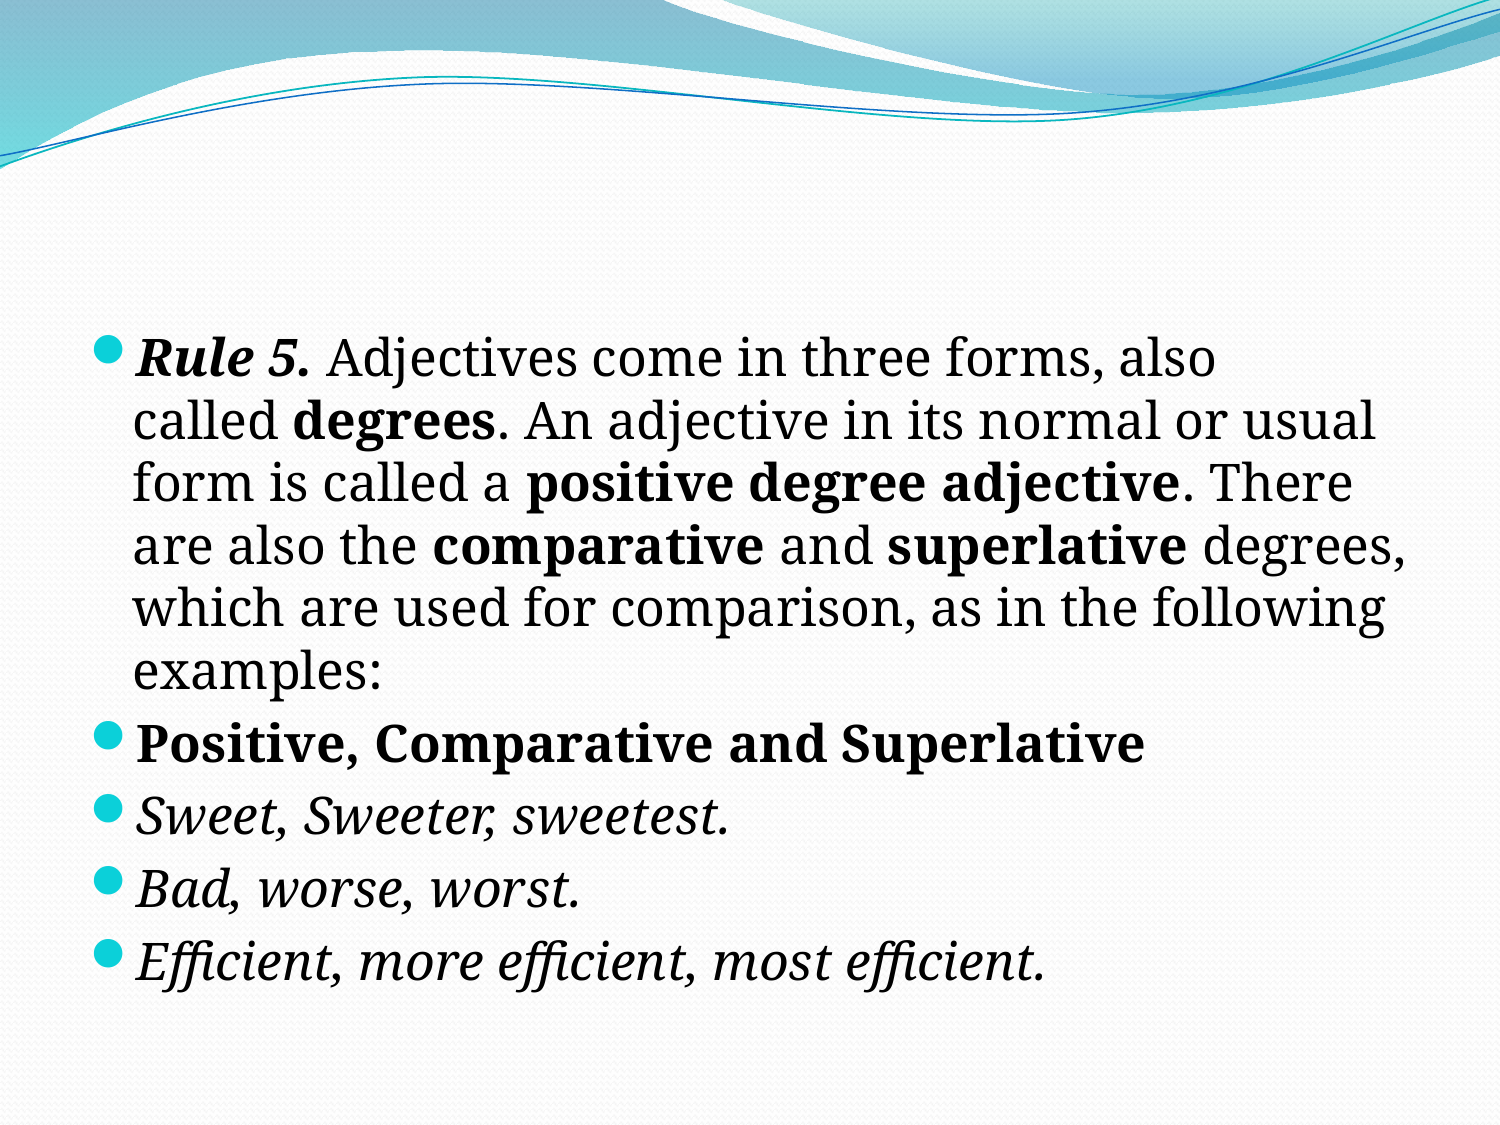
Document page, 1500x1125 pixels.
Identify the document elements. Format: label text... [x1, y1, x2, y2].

list Rule 5. Adjectives come in three forms, also called degrees. An adjective in its normal or usual form is called a positive degree adjective. There are also the comparative and superlative degrees, which are used for comparison, as in the following examples: Positive, Comparative and Superlative Sweet, Sweeter, sweetest. Bad, worse, worst. Efficient, more efficient, most efficient. [75, 317, 1425, 1038]
